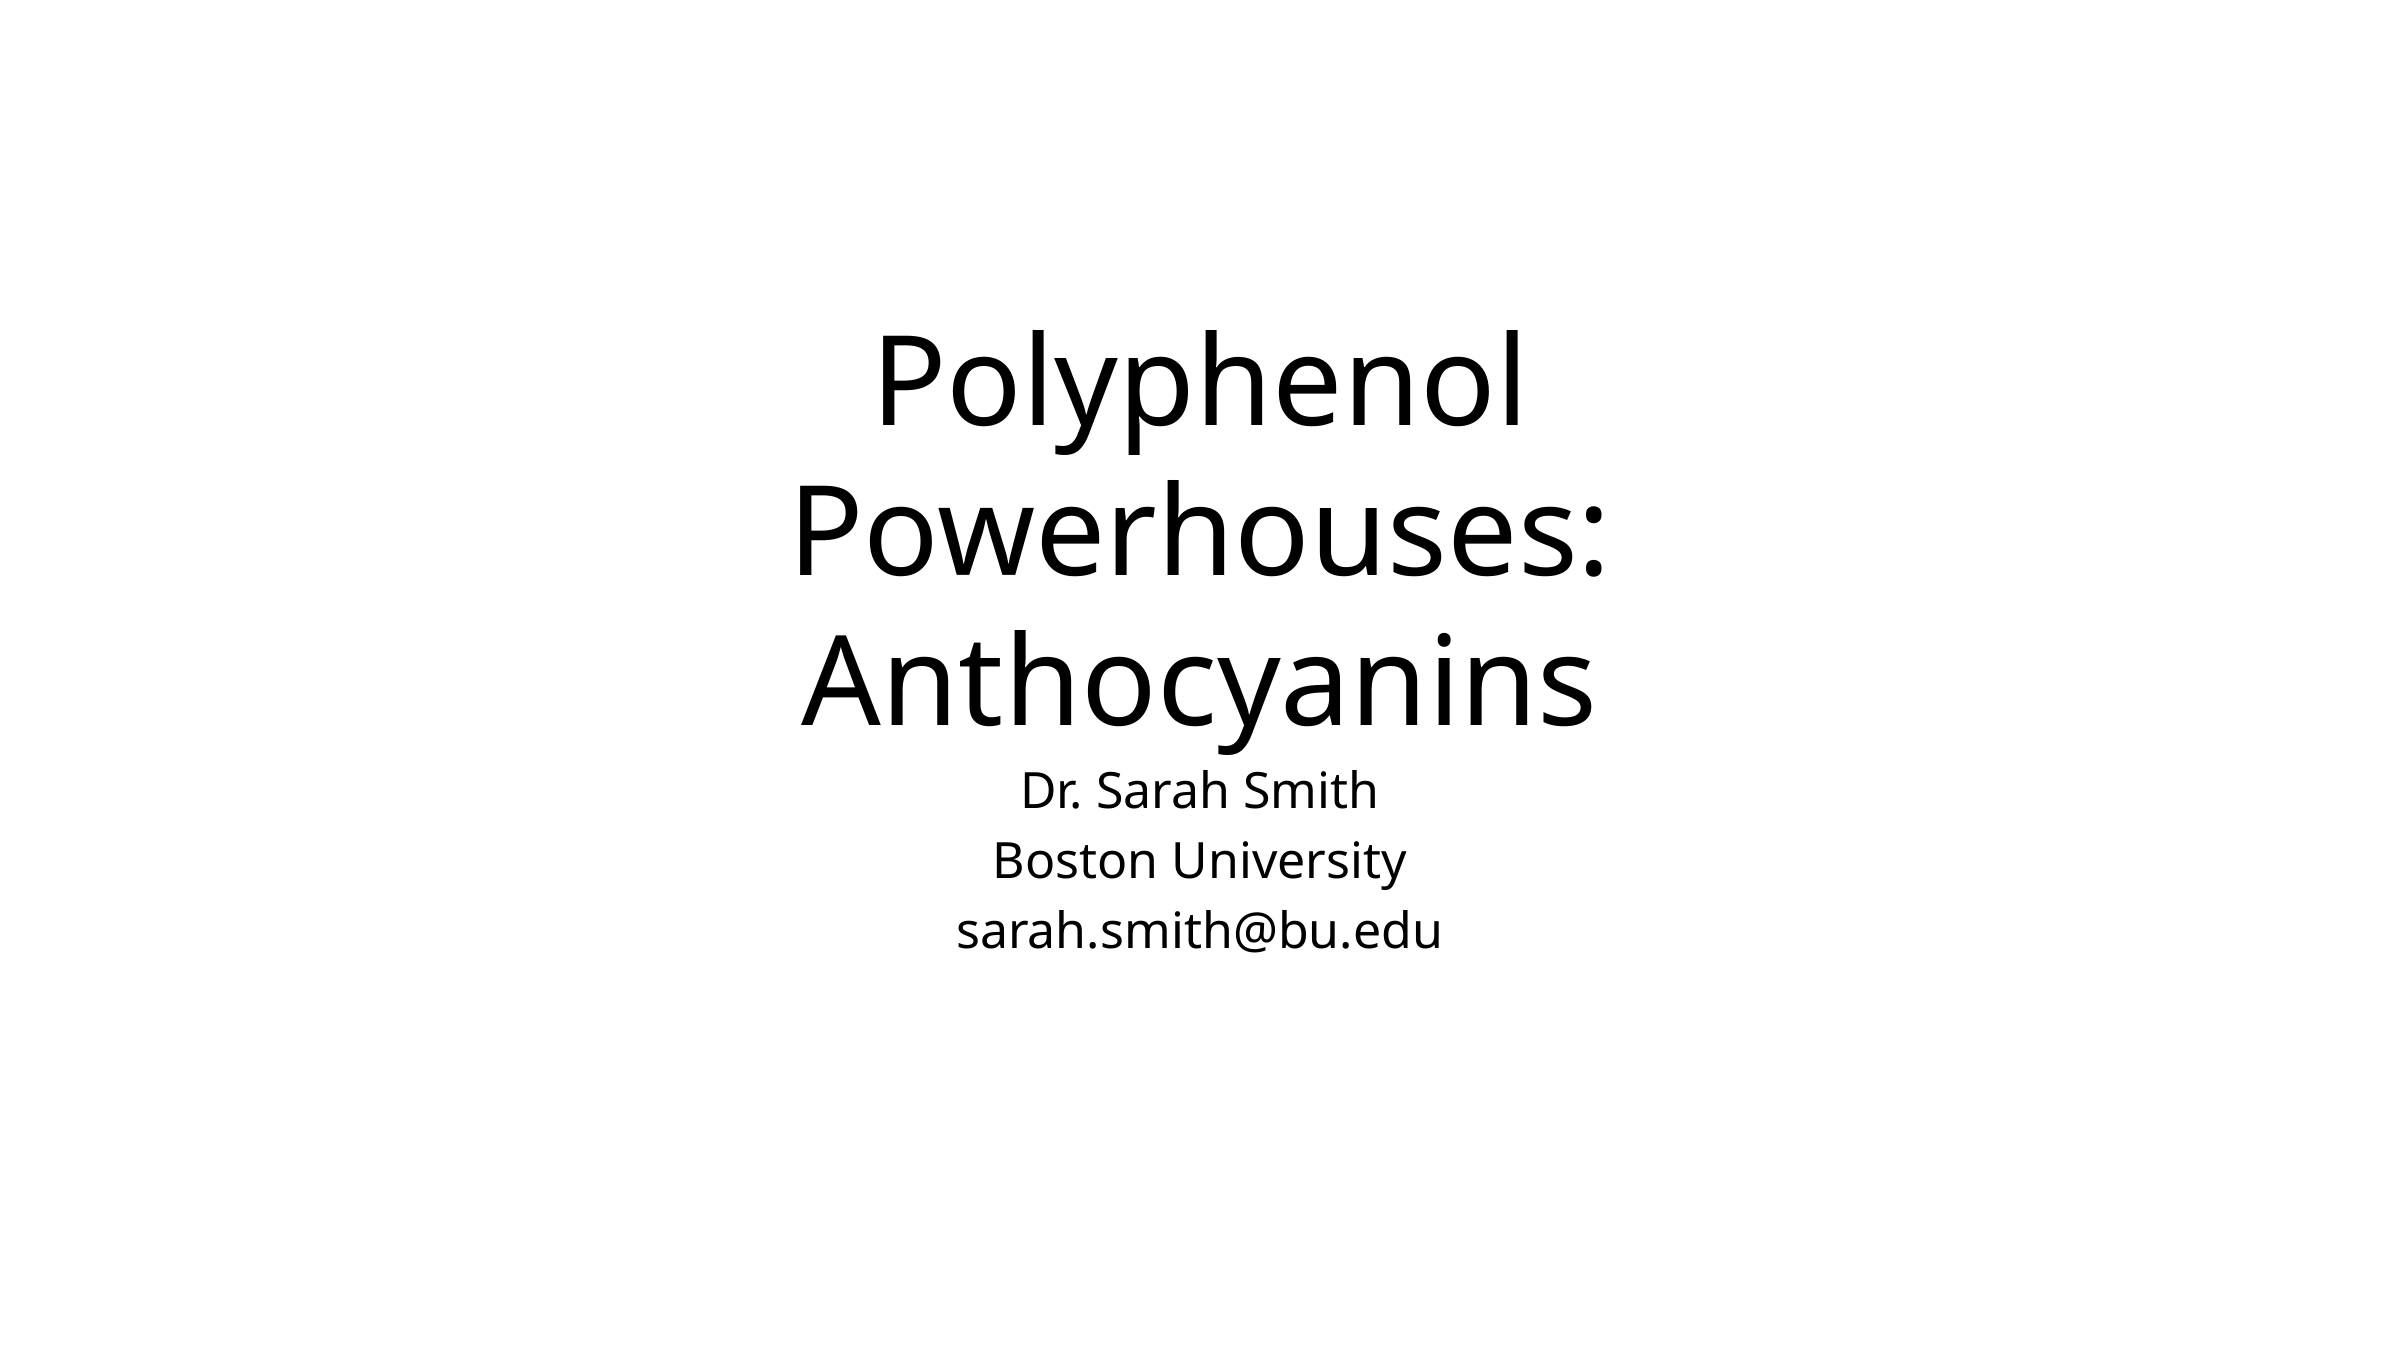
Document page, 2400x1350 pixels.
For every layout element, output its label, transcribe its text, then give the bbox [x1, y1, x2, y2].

subtitle Dr. Sarah Smith Boston University sarah.smith@bu.edu [450, 750, 1950, 1023]
title Polyphenol Powerhouses: Anthocyanins [450, 329, 1950, 721]
